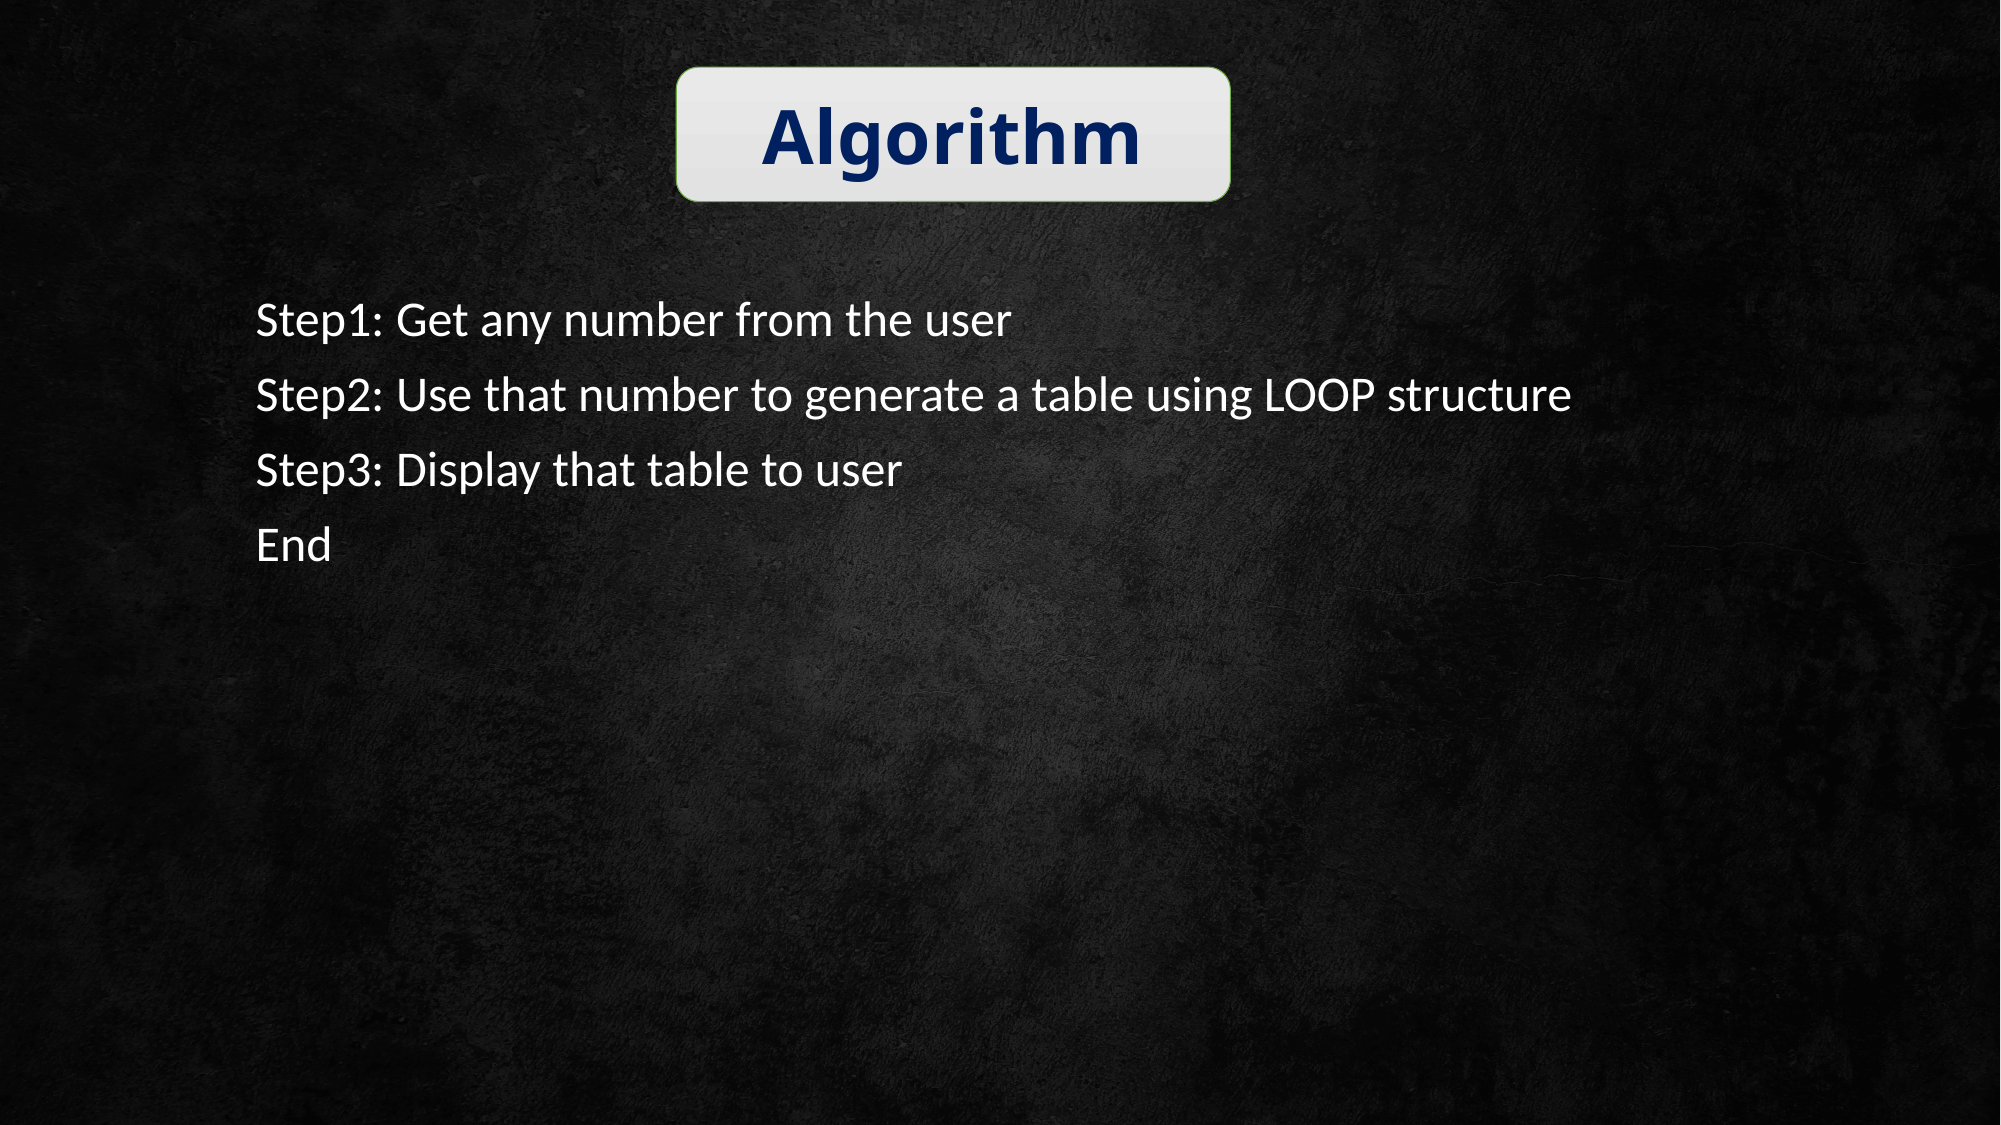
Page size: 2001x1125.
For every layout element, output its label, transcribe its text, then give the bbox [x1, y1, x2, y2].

subtitle Step1: Get any number from the user Step2: Use that number to generate a table using LOOP structure Step3: Display that table to user End [240, 286, 1741, 605]
text_box Algorithm [675, 66, 1231, 203]
picture [0, 0, 2001, 1125]
